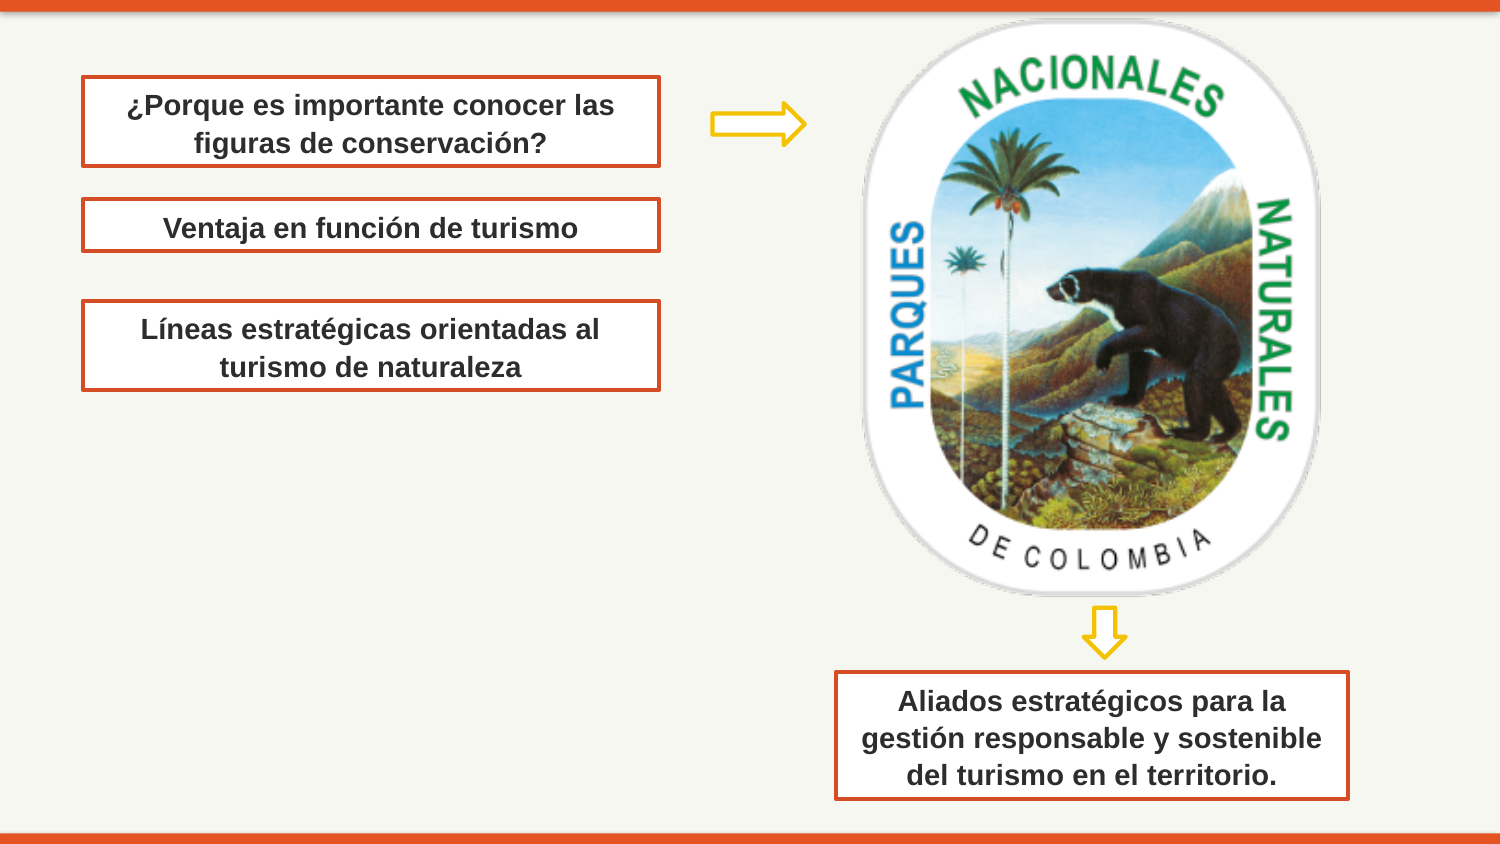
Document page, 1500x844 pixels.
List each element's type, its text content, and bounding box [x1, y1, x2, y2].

text_box Líneas estratégicas orientadas al turismo de naturaleza [81, 299, 661, 392]
picture [841, 0, 1343, 621]
text_box [710, 101, 807, 148]
text_box ¿Porque es importante conocer las figuras de conservación? [81, 75, 661, 168]
text_box Aliados estratégicos para la gestión responsable y sostenible del turismo en el territorio. [834, 670, 1350, 801]
text_box Ventaja en función de turismo [81, 197, 661, 253]
text_box [1081, 630, 1128, 660]
